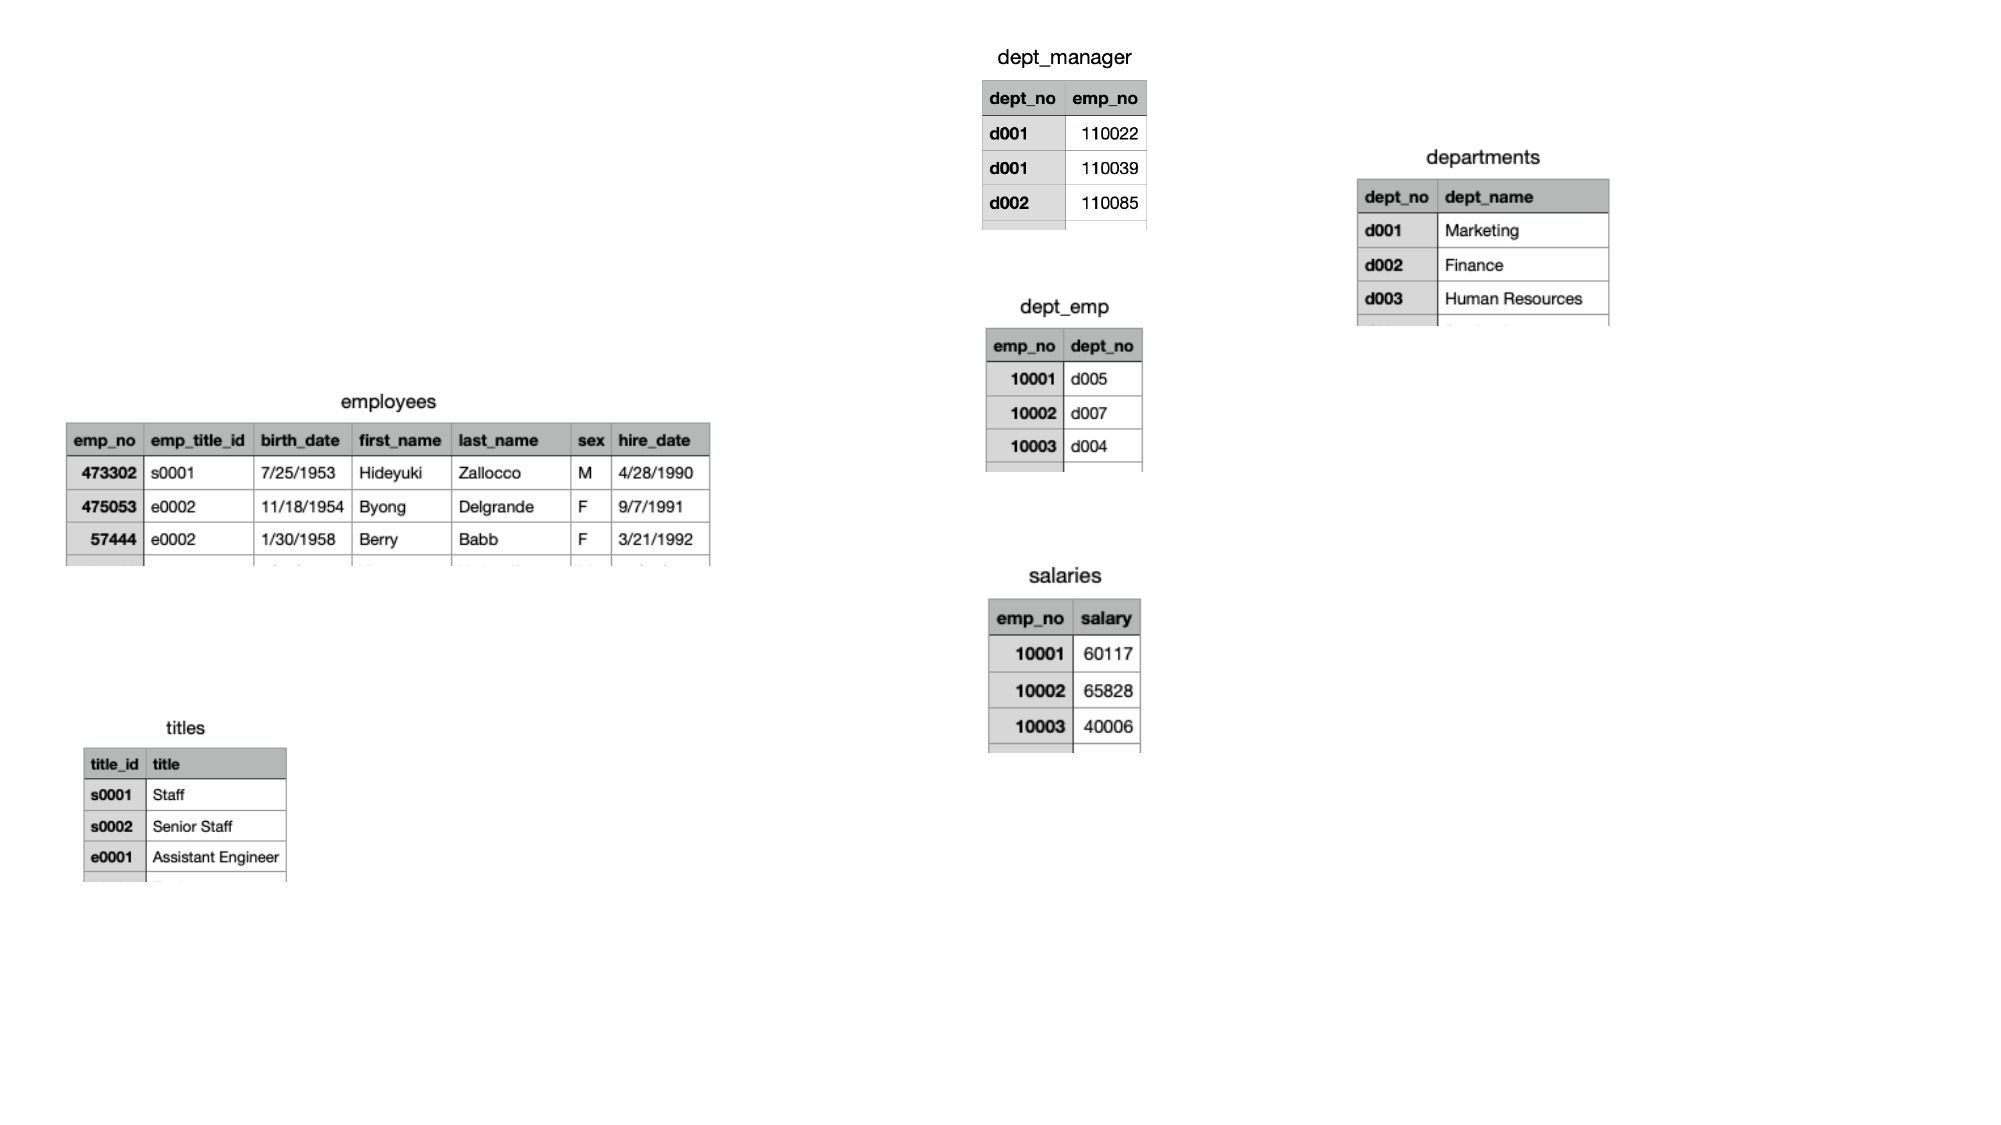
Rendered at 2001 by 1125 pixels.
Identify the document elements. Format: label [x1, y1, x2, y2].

picture [1345, 132, 1619, 326]
picture [28, 376, 721, 566]
picture [974, 553, 1157, 754]
picture [75, 705, 298, 882]
picture [974, 287, 1151, 472]
picture [974, 36, 1151, 230]
